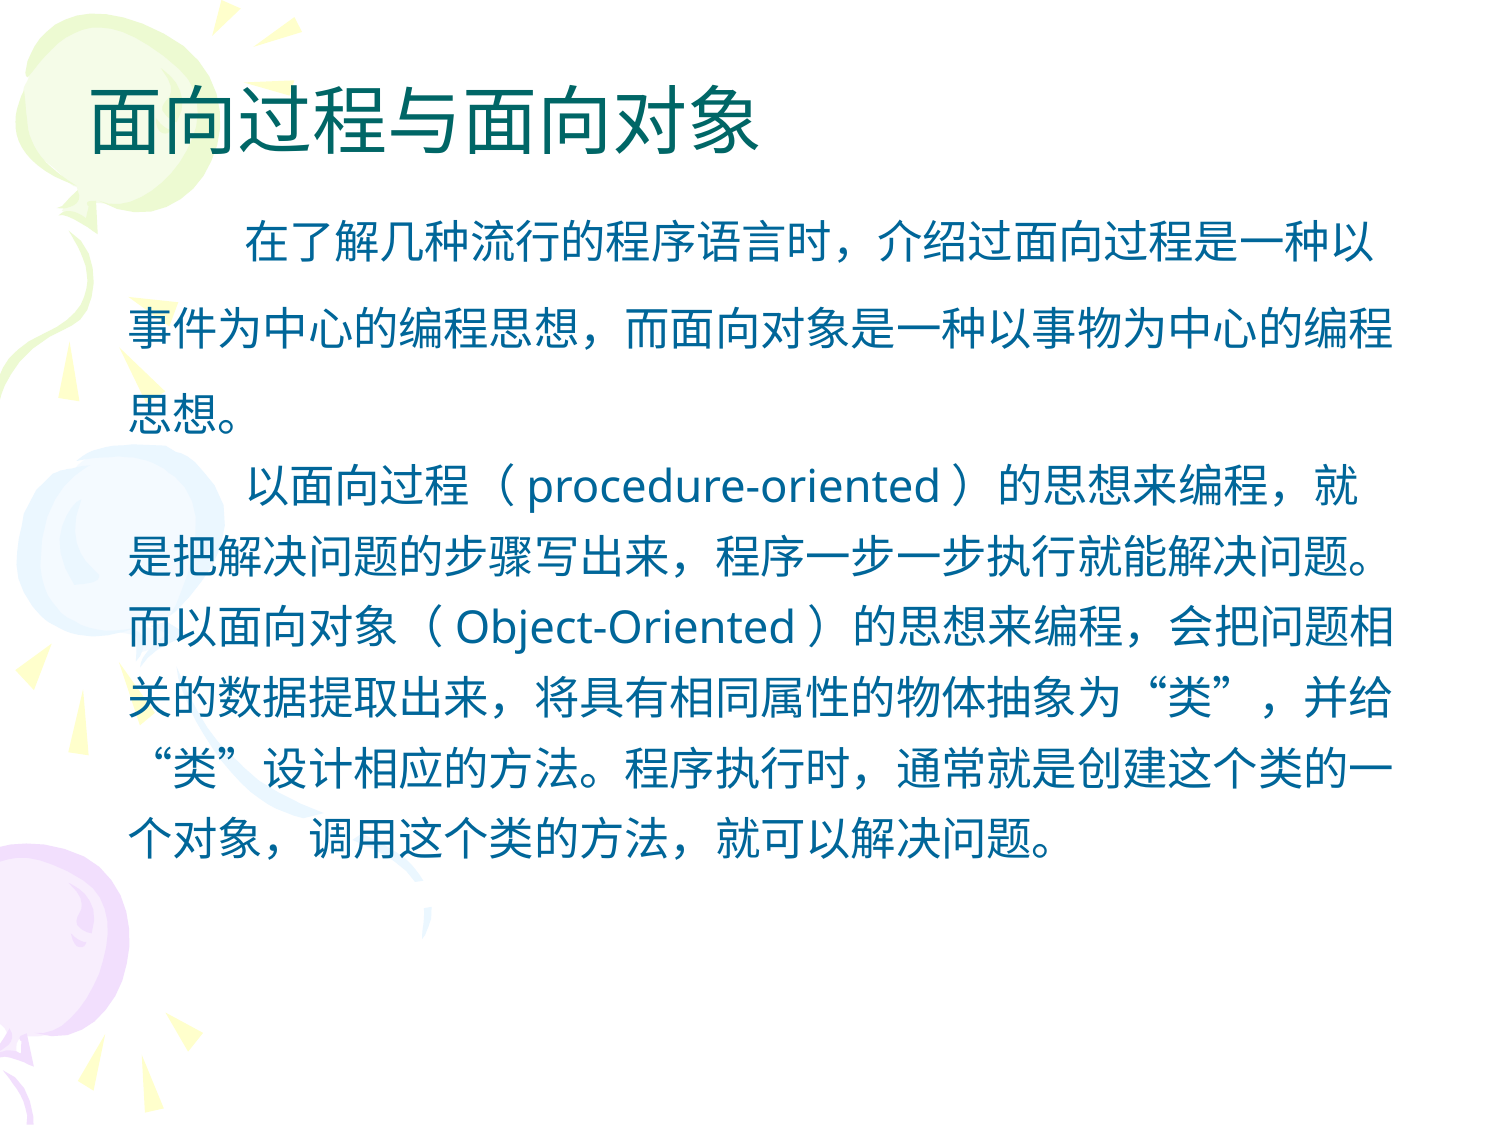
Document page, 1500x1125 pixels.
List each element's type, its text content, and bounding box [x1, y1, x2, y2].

list 在了解几种流行的程序语言时，介绍过面向过程是一种以事件为中心的编程思想，而面向对象是一种以事物为中心的编程思想。 以面向过程（procedure-oriented）的思想来编程，就是把解决问题的步骤写出来，程序一步一步执行就能解决问题。而以面向对象（Object-Oriented）的思想来编程，会把问题相关的数据提取出来，将具有相同属性的物体抽象为“类”，并给“类”设计相应的方法。程序执行时，通常就是创建这个类的一个对象，调用这个类的方法，就可以解决问题。 [112, 172, 1412, 946]
title 面向过程与面向对象 [72, 16, 1426, 173]
